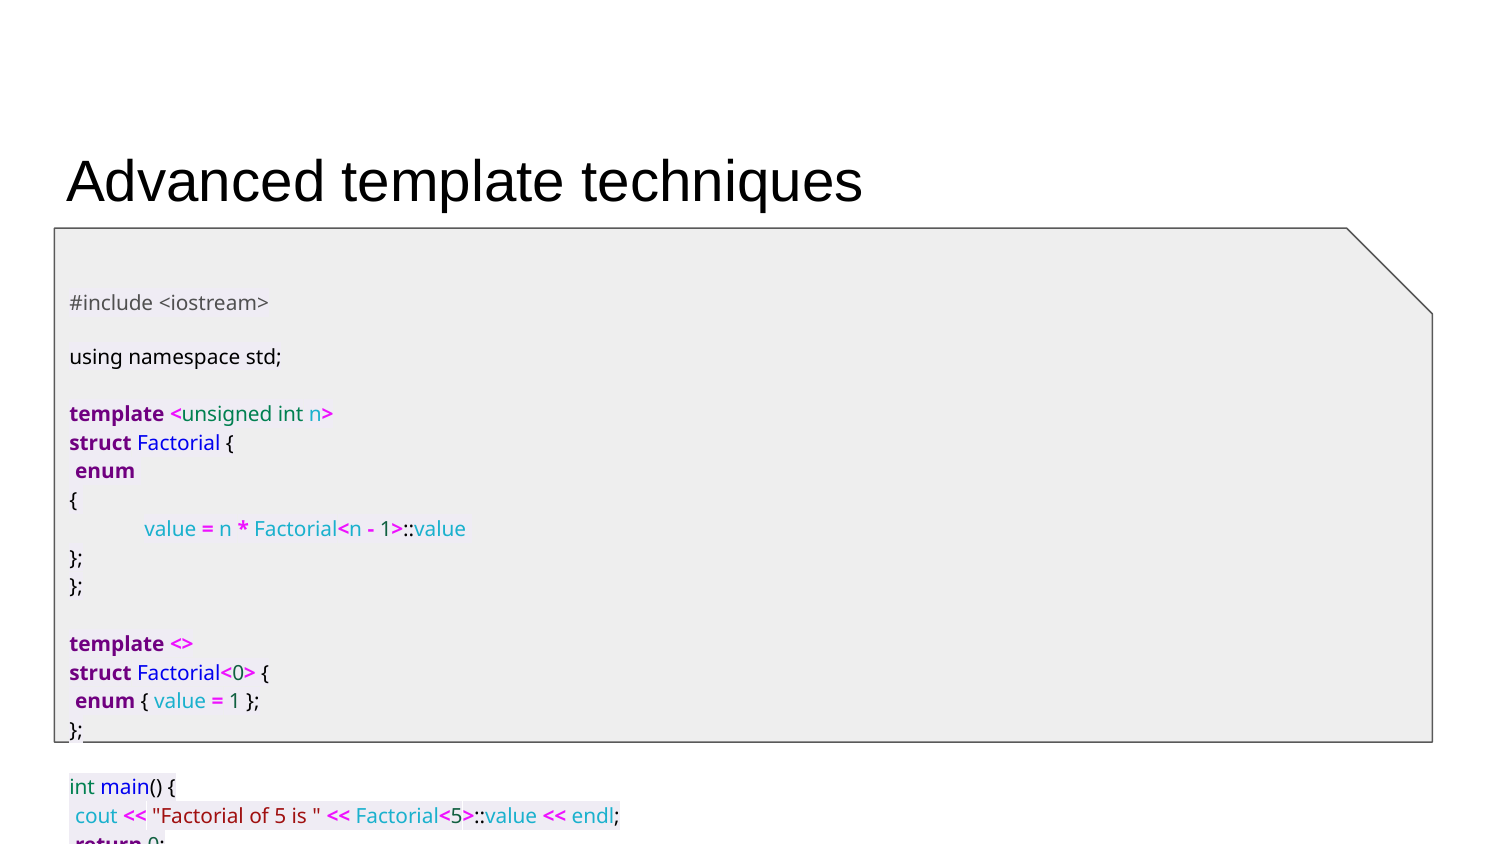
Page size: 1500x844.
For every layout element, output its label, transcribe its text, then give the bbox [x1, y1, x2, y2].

title Advanced template techniques [51, 122, 1449, 229]
text_box #include <iostream> using namespace std; template <unsigned int n> struct Factorial { enum { value = n * Factorial<n - 1>::value }; }; template <> struct Factorial<0> { enum { value = 1 }; }; int main() { cout << "Factorial of 5 is " << Factorial<5>::value << endl; return 0; } [54, 228, 1433, 743]
